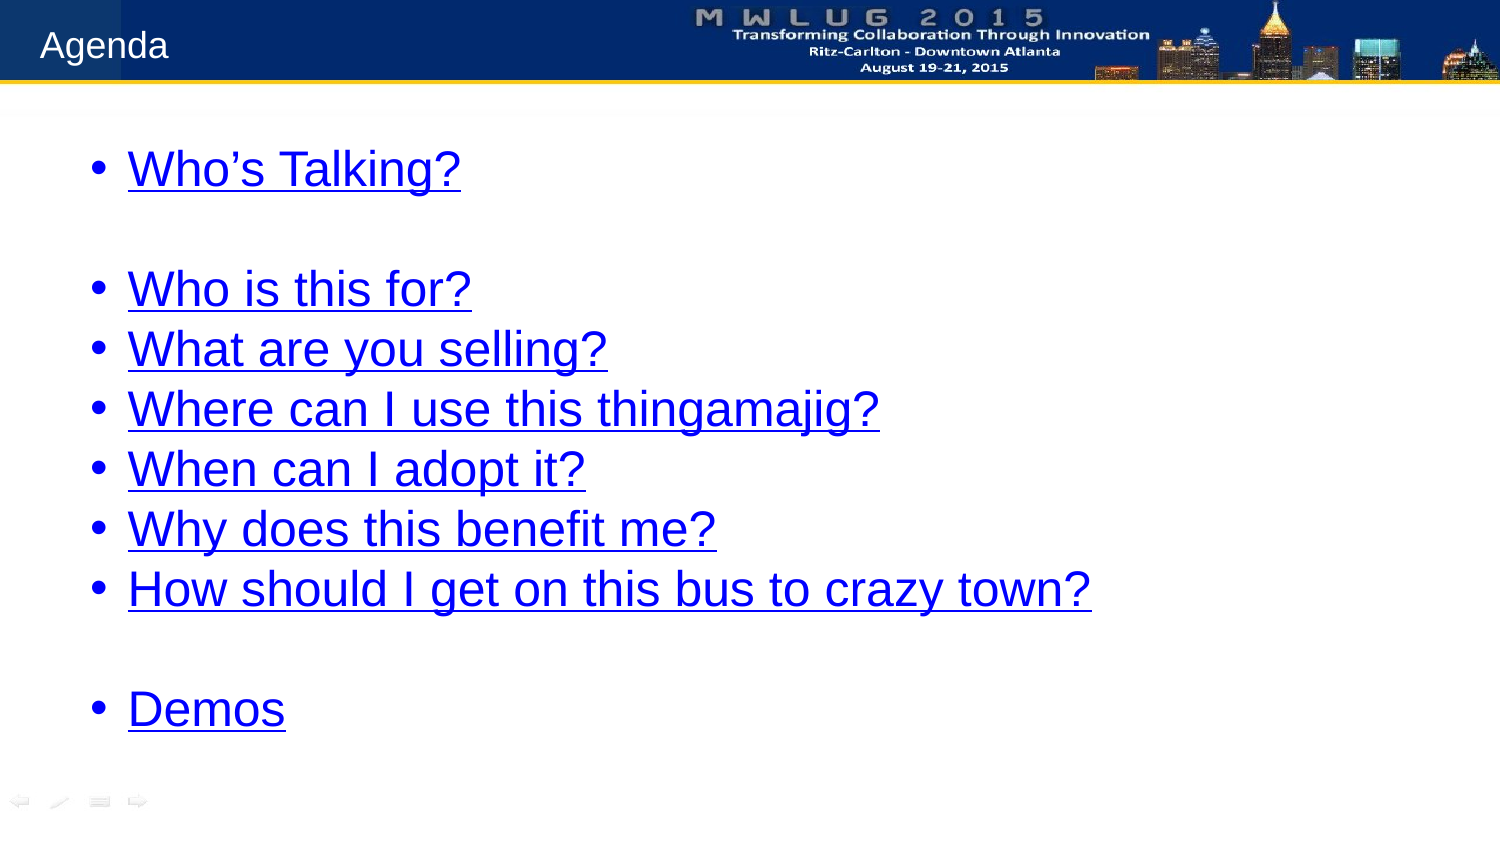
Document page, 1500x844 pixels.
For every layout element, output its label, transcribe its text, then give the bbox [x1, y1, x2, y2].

picture [0, 0, 1500, 844]
list Who’s Talking? Who is this for? What are you selling? Where can I use this thingamajig? When can I adopt it? Why does this benefit me? How should I get on this bus to crazy town? Demos [37, 121, 1463, 807]
list Agenda [24, 6, 738, 54]
